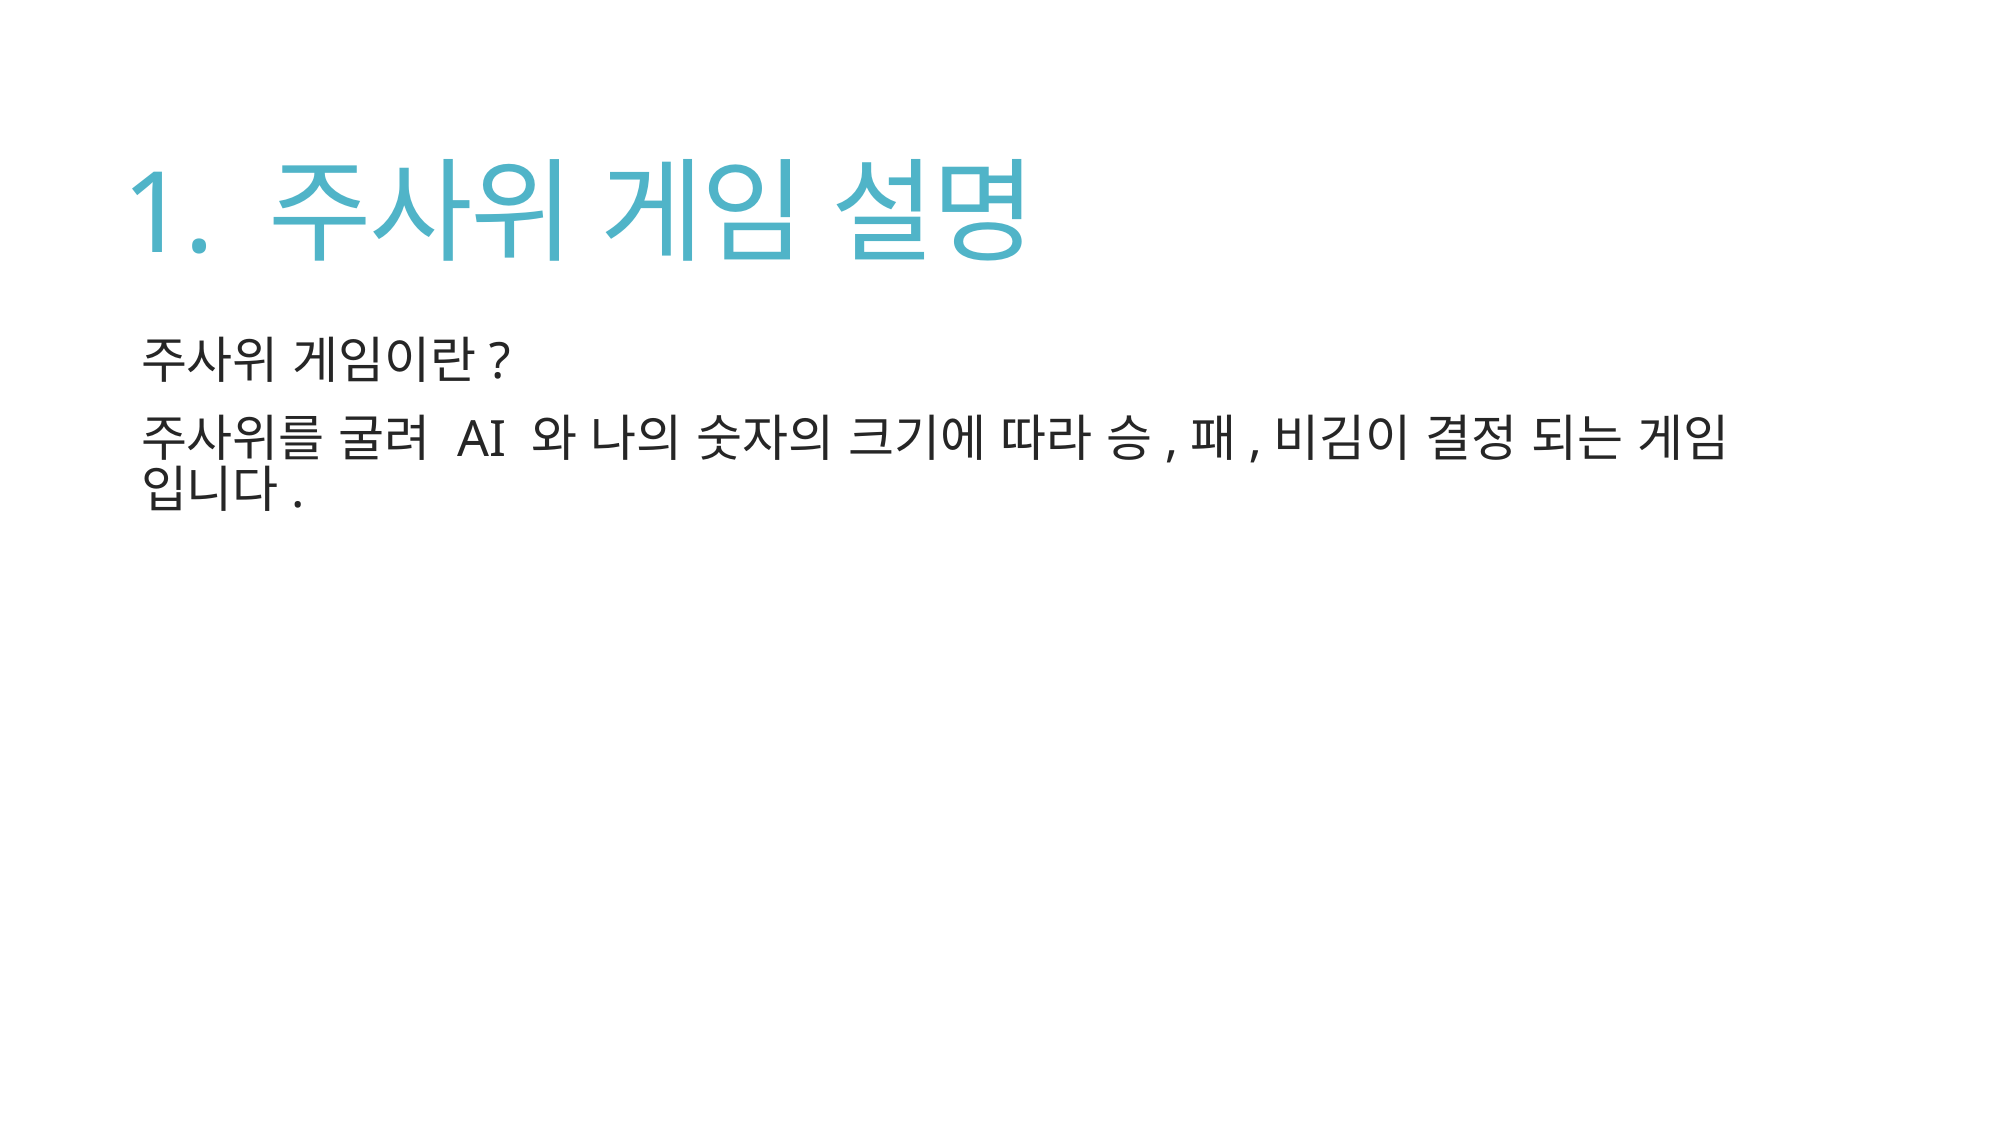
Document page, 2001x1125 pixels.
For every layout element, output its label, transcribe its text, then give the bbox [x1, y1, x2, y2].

list 주사위 게임이란? 주사위를 굴려 AI 와 나의 숫자의 크기에 따라 승,패,비김이 결정 되는 게임 입니다. [111, 329, 1876, 948]
title 1. 주사위 게임 설명 [107, 81, 1875, 354]
